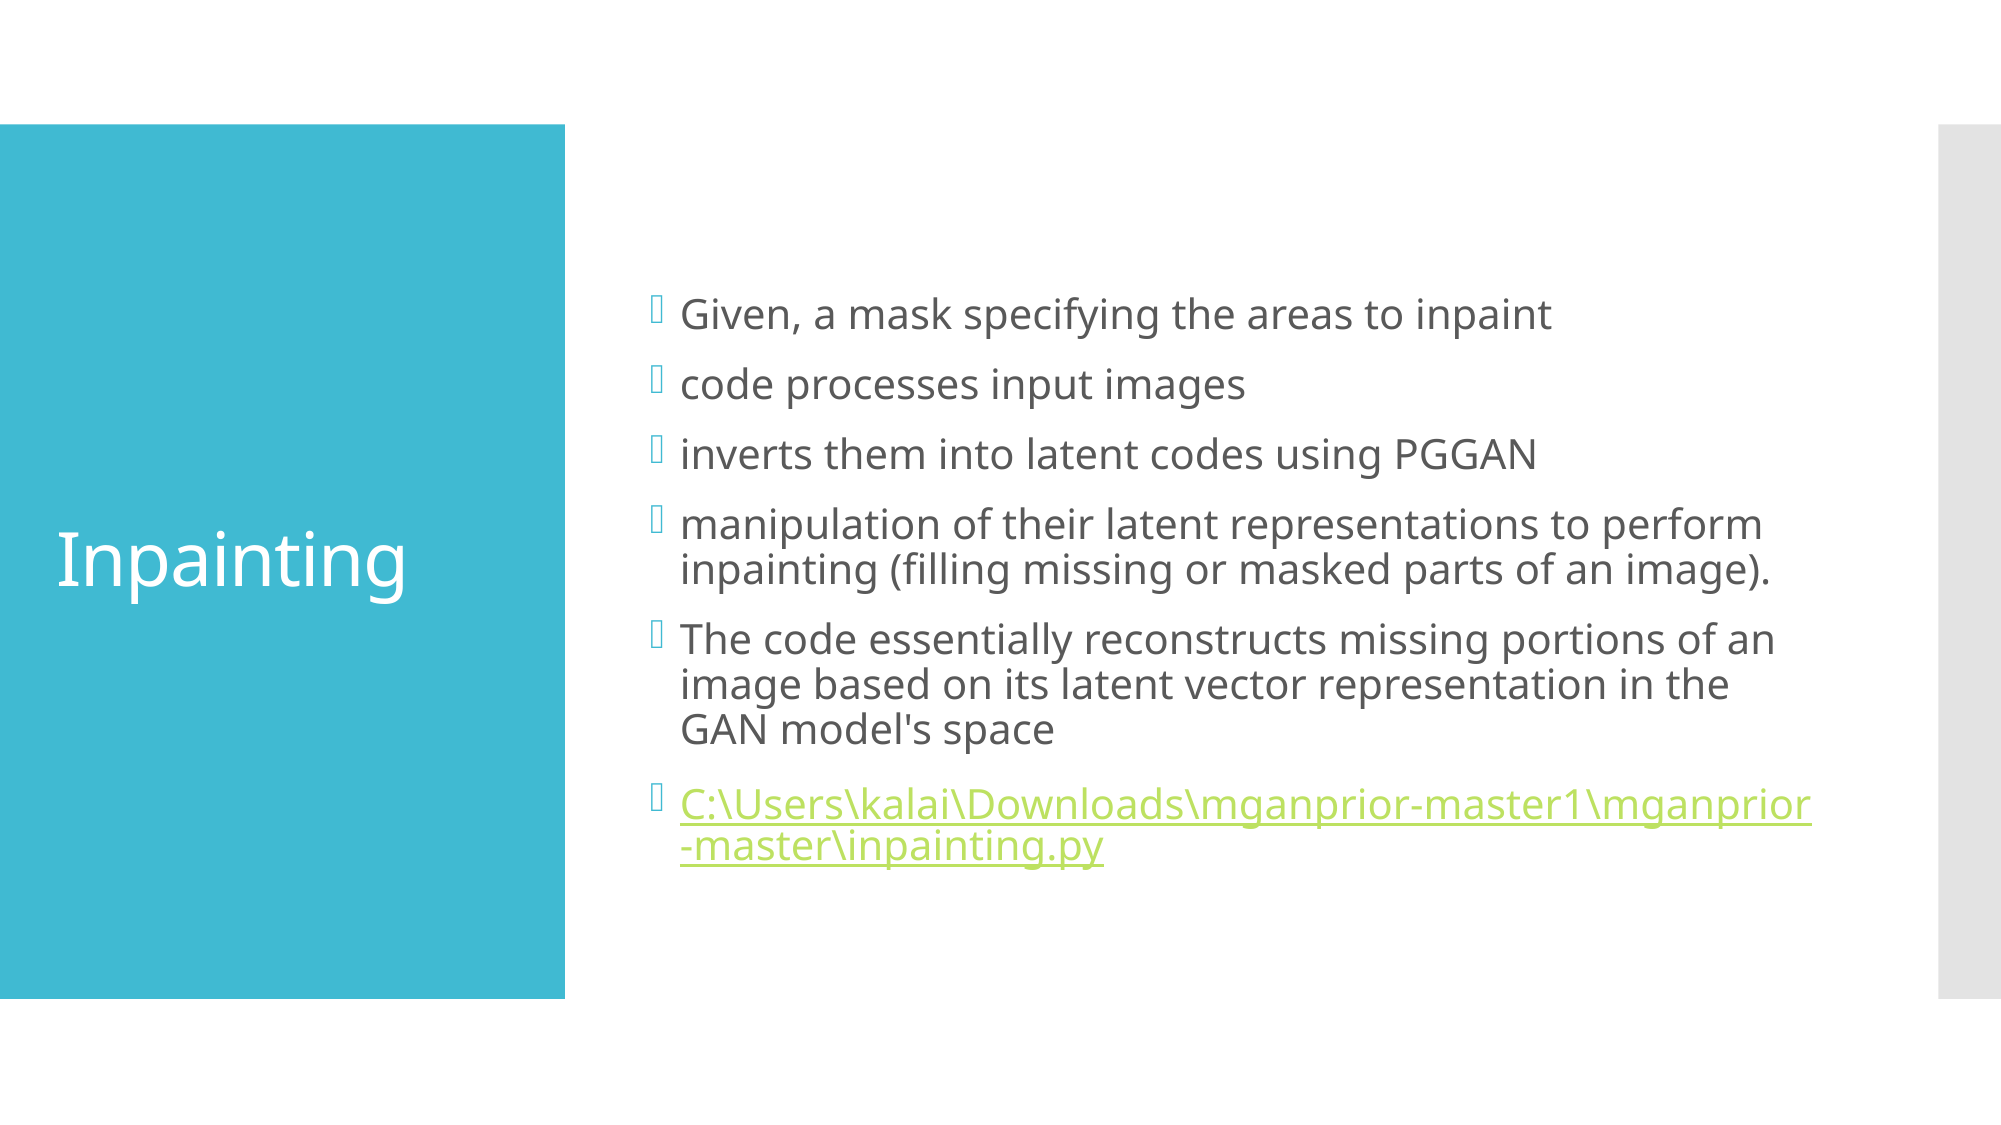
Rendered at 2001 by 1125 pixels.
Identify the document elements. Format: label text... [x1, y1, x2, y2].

list Given, a mask specifying the areas to inpaint code processes input images inverts them into latent codes using PGGAN manipulation of their latent representations to perform inpainting (filling missing or masked parts of an image). The code essentially reconstructs missing portions of an image based on its latent vector representation in the GAN model's space C:\Users\kalai\Downloads\mganprior-master1\mganprior-master\inpainting.py [634, 141, 1835, 982]
title Inpainting [41, 184, 525, 940]
